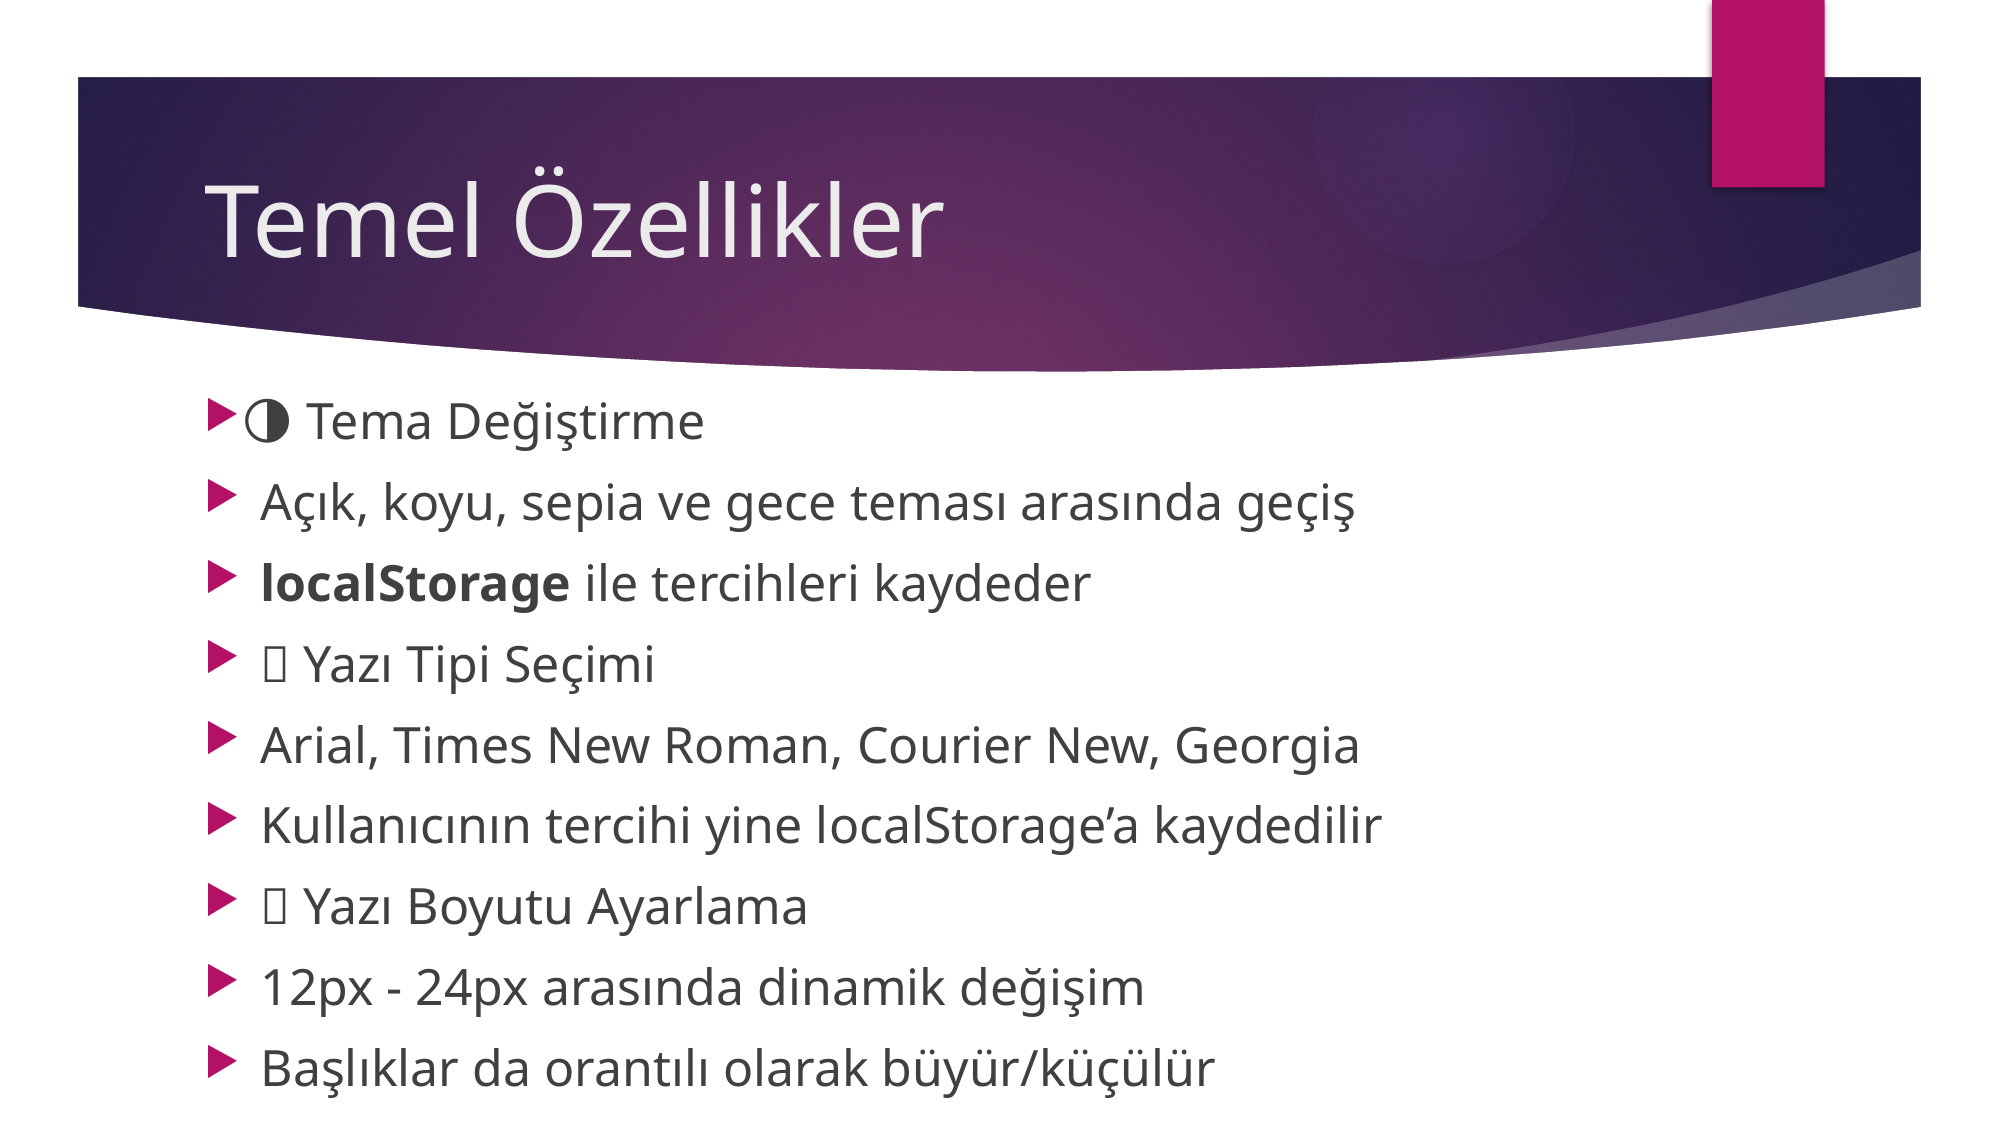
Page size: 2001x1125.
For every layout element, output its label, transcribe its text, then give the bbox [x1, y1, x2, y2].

list 🌗 Tema Değiştirme Açık, koyu, sepia ve gece teması arasında geçiş localStorage ile tercihleri kaydeder 🔠 Yazı Tipi Seçimi Arial, Times New Roman, Courier New, Georgia Kullanıcının tercihi yine localStorage’a kaydedilir 🔡 Yazı Boyutu Ayarlama 12px - 24px arasında dinamik değişim Başlıklar da orantılı olarak büyür/küçülür [189, 382, 1631, 1007]
title Temel Özellikler [189, 159, 1627, 276]
